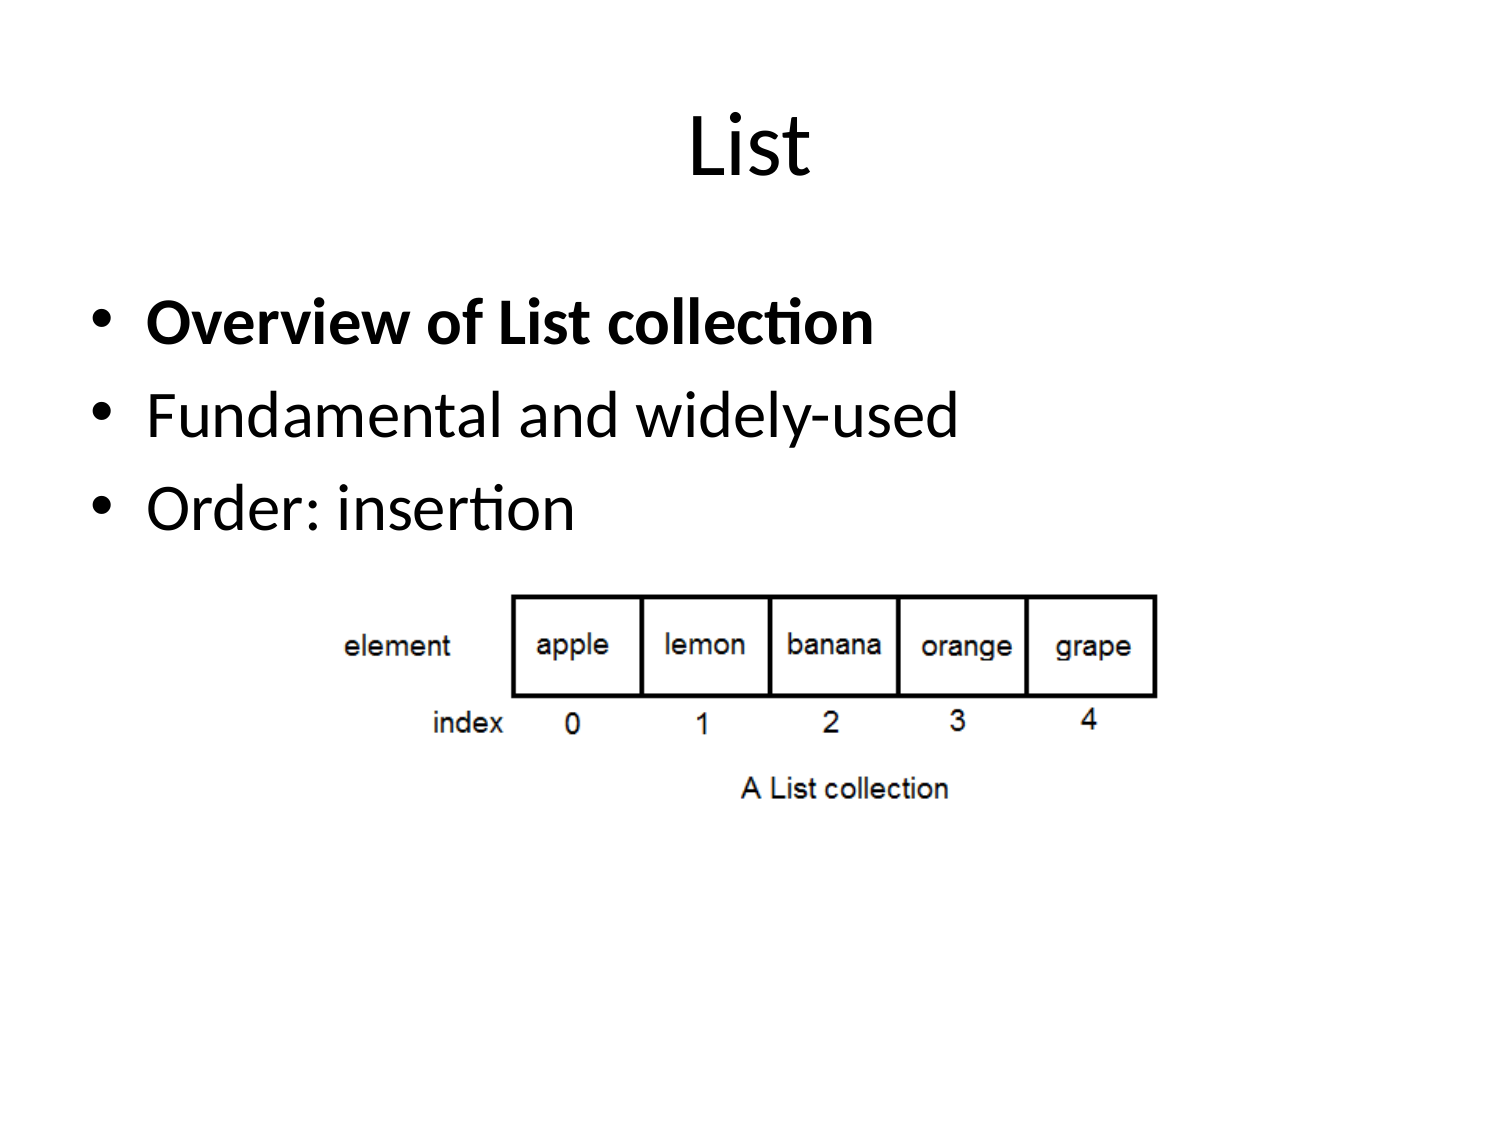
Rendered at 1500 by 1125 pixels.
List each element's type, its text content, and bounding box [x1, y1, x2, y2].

list Overview of List collection Fundamental and widely-used Order: insertion [75, 270, 1425, 1013]
picture [330, 587, 1170, 802]
title List [75, 45, 1425, 233]
